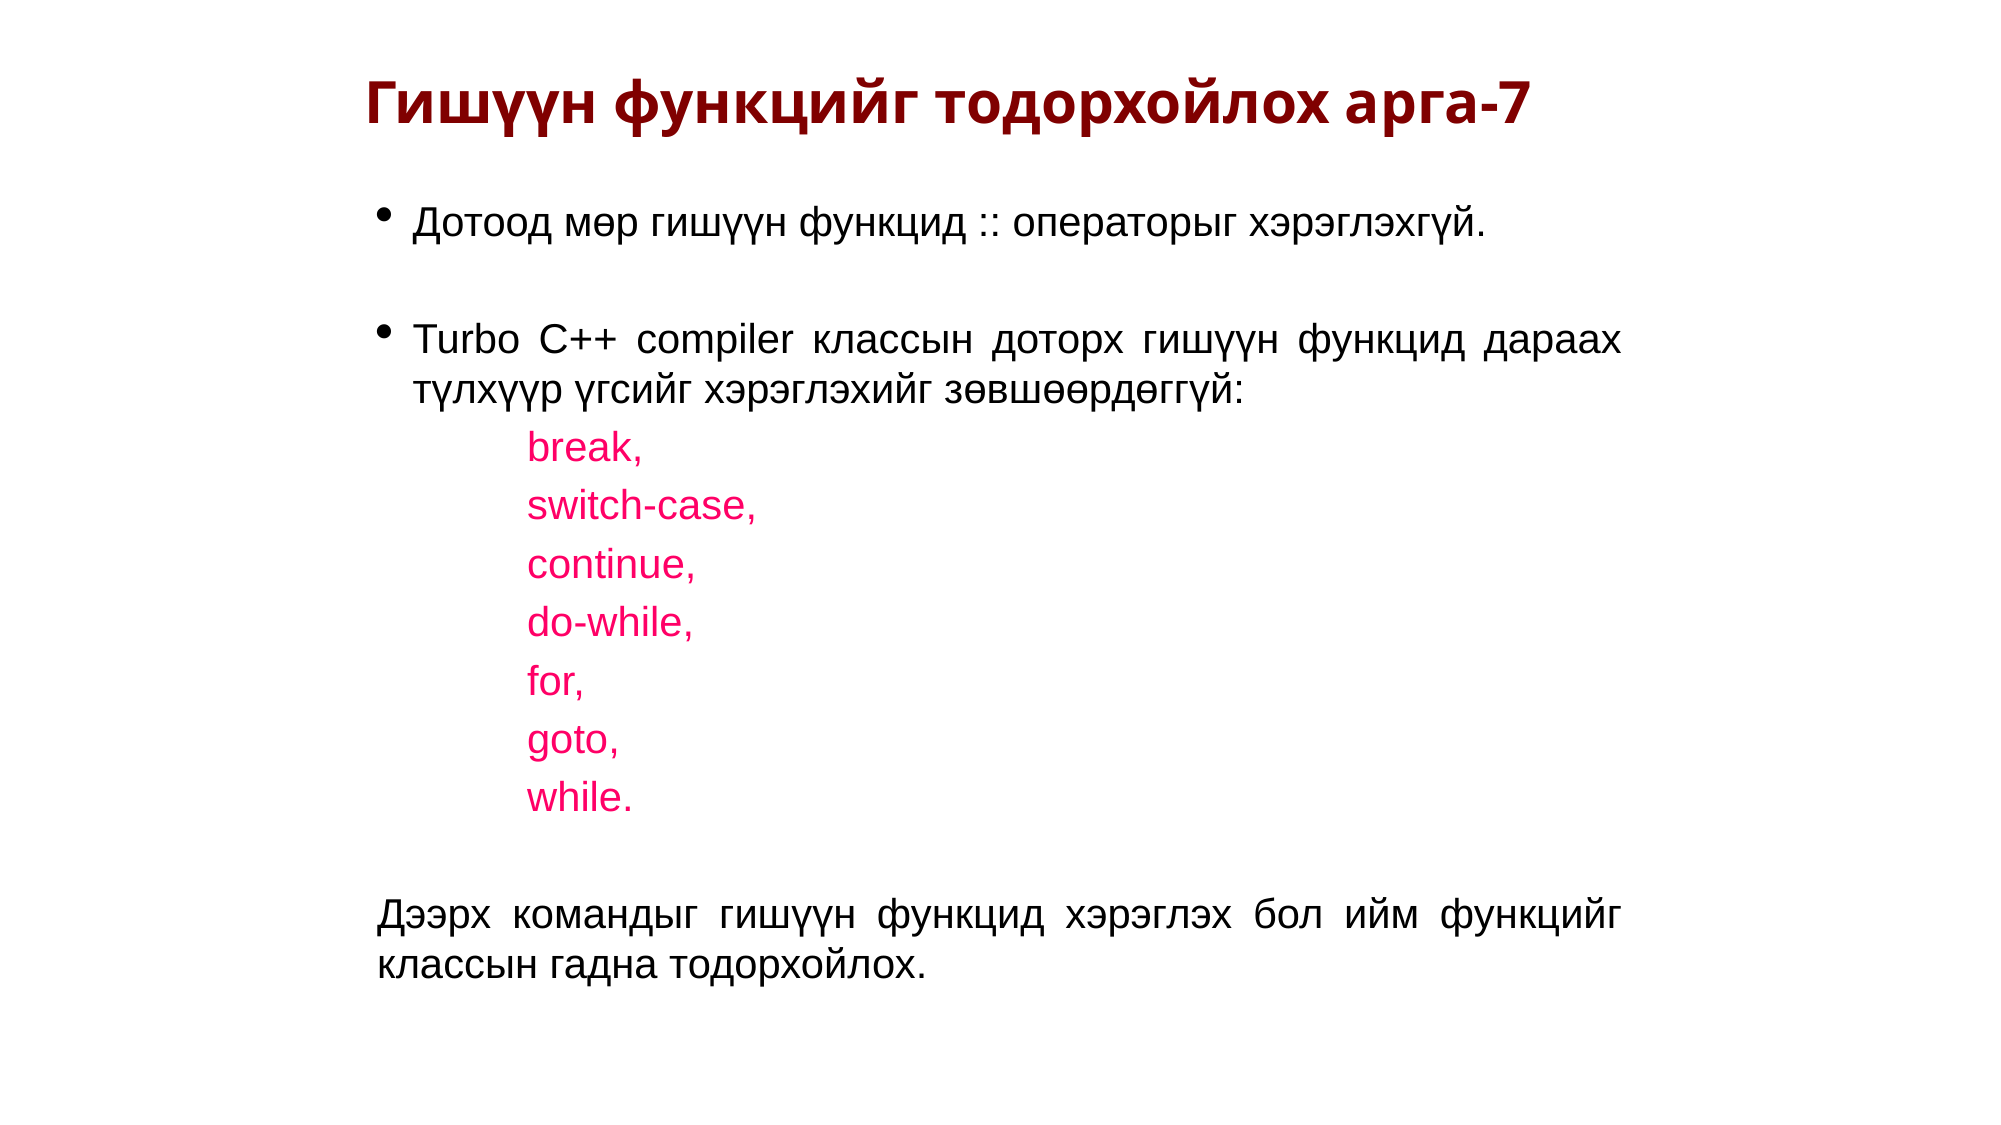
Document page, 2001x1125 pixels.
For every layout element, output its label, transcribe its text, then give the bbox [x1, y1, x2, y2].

text_box Дотоод мөр гишүүн функцид :: операторыг хэрэглэхгүй. Turbo C++ compiler классын доторх гишүүн функцид дараах түлхүүр үгсийг хэрэглэхийг зөвшөөрдөггүй: break, switch-case, continue, do-while, for, goto, while. Дээрх командыг гишүүн функцид хэрэглэх бол ийм функцийг классын гадна тодорхойлох. [362, 187, 1638, 1050]
text_box Гишүүн функцийг тодорхойлох арга-7 [349, 62, 1625, 138]
